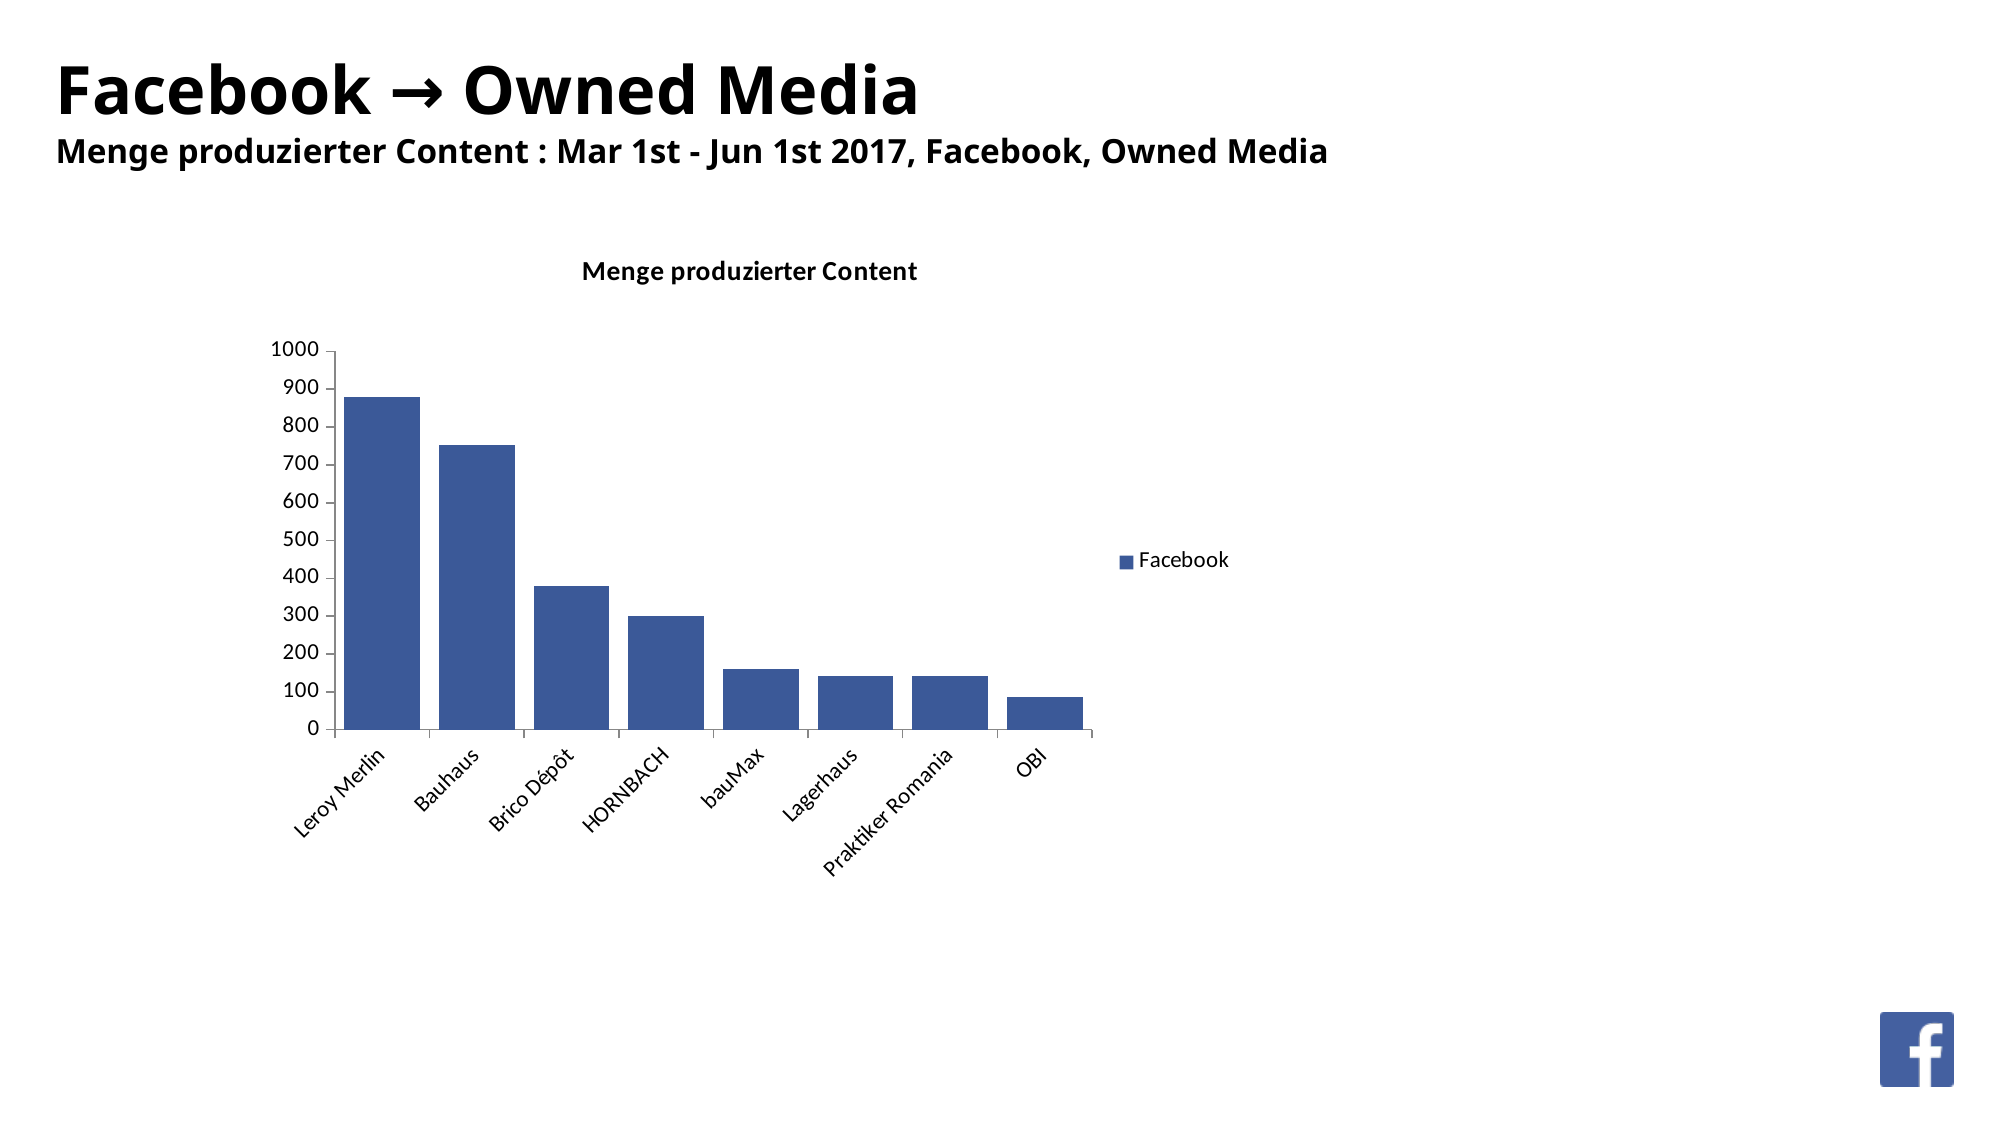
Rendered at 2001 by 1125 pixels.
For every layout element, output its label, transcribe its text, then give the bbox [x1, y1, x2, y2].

picture [1879, 1012, 1954, 1087]
text_box Facebook → Owned Media [40, 40, 1841, 78]
text_box Menge produzierter Content : Mar 1st - Jun 1st 2017, Facebook, Owned Media [40, 122, 1841, 245]
chart [249, 228, 1251, 897]
